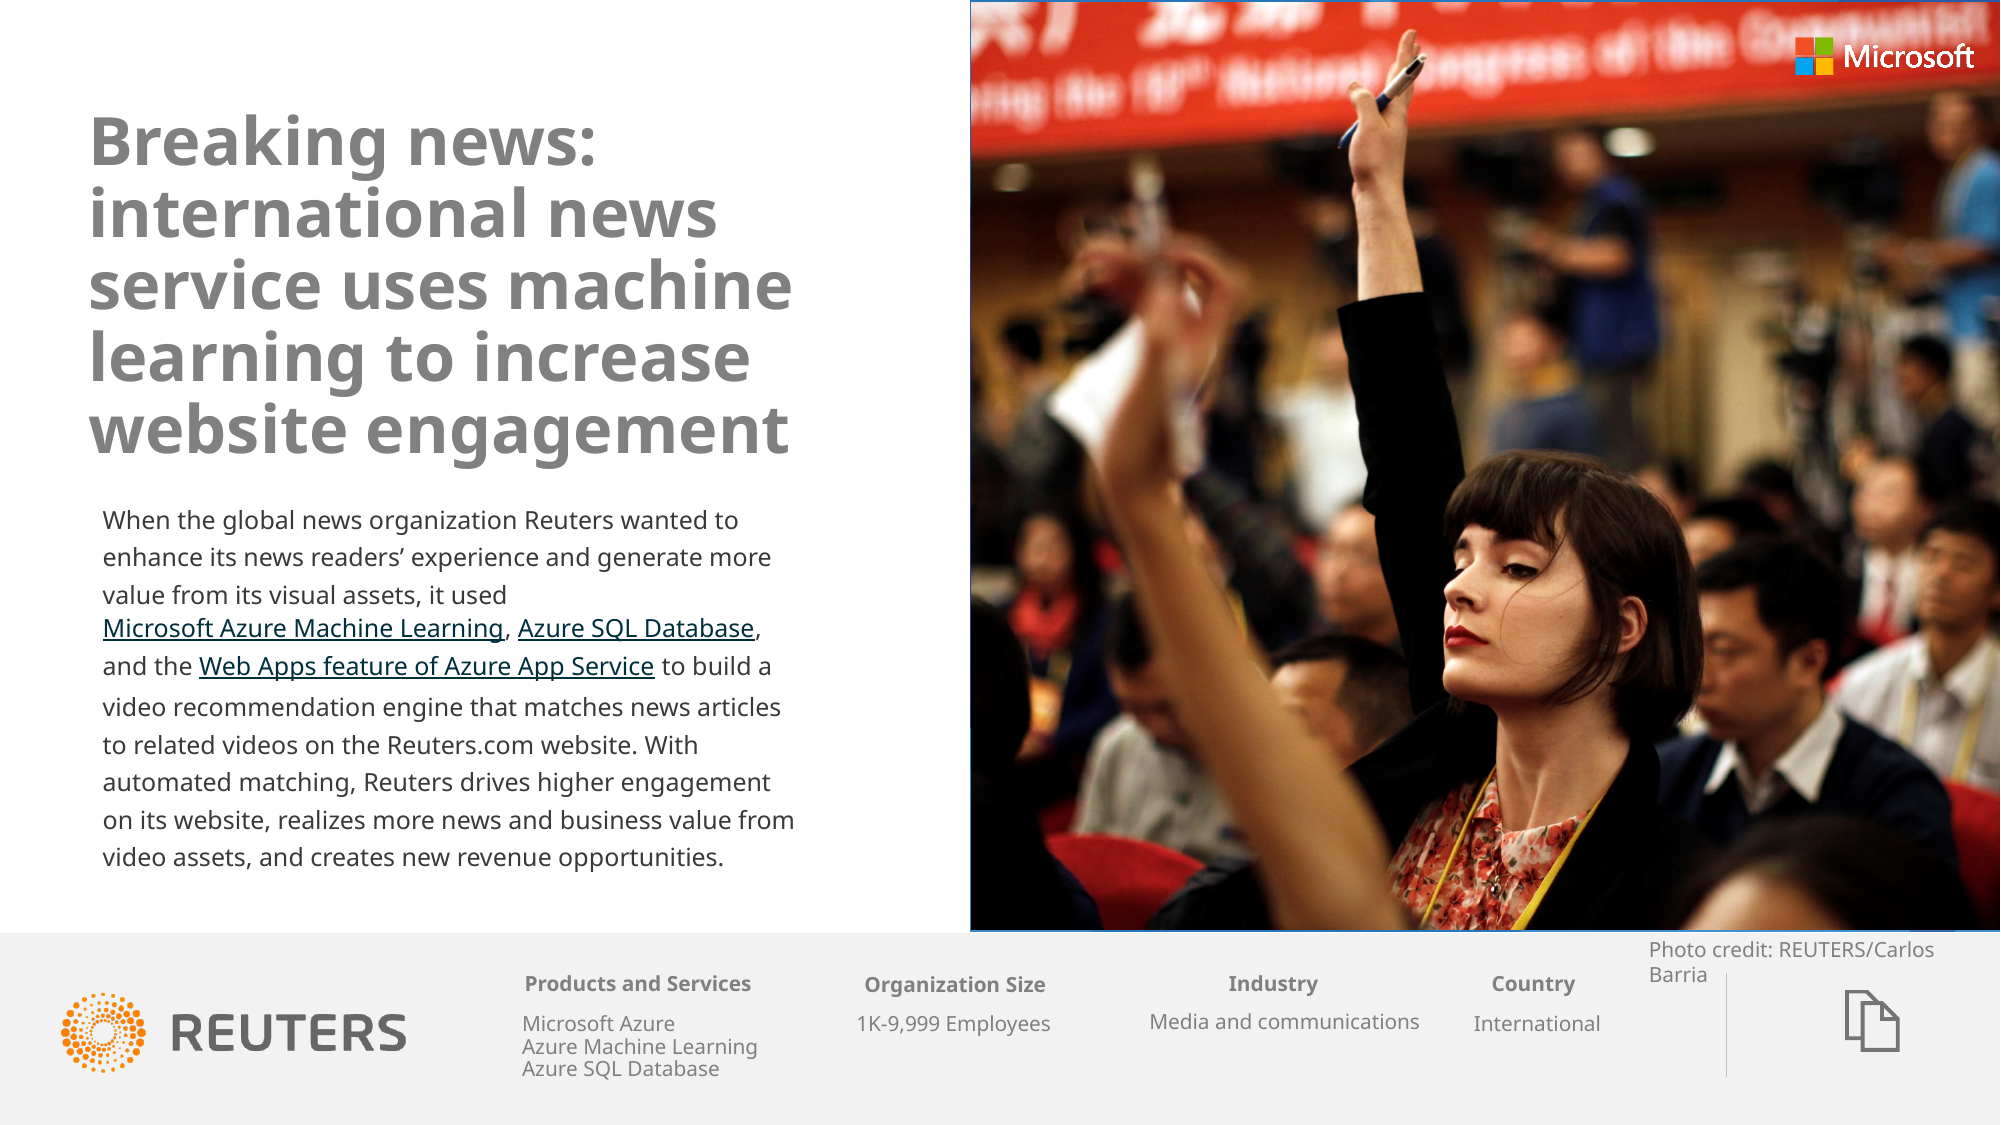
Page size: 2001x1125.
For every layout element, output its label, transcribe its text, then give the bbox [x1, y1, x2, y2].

list Microsoft Azure Azure Machine Learning Azure SQL Database [522, 1013, 766, 1125]
picture [1844, 989, 1901, 1052]
list 1K-9,999 Employees [856, 1013, 1068, 1090]
list Media and communications [1149, 1012, 1430, 1052]
title Breaking news: international news service uses machine learning to increase website engagement [88, 108, 898, 280]
picture [0, 929, 468, 1125]
picture [970, 0, 2000, 932]
list International [1473, 1013, 1607, 1090]
list When the global news organization Reuters wanted to enhance its news readers’ experience and generate more value from its visual assets, it used Microsoft Azure Machine Learning, Azure SQL Database, and the Web Apps feature of Azure App Service to build a video recommendation engine that matches news articles to related videos on the Reuters.com website. With automated matching, Reuters drives higher engagement on its website, realizes more news and business value from video assets, and creates new revenue opportunities. [102, 496, 808, 891]
text_box Photo credit: REUTERS/Carlos Barria [1634, 930, 2000, 994]
